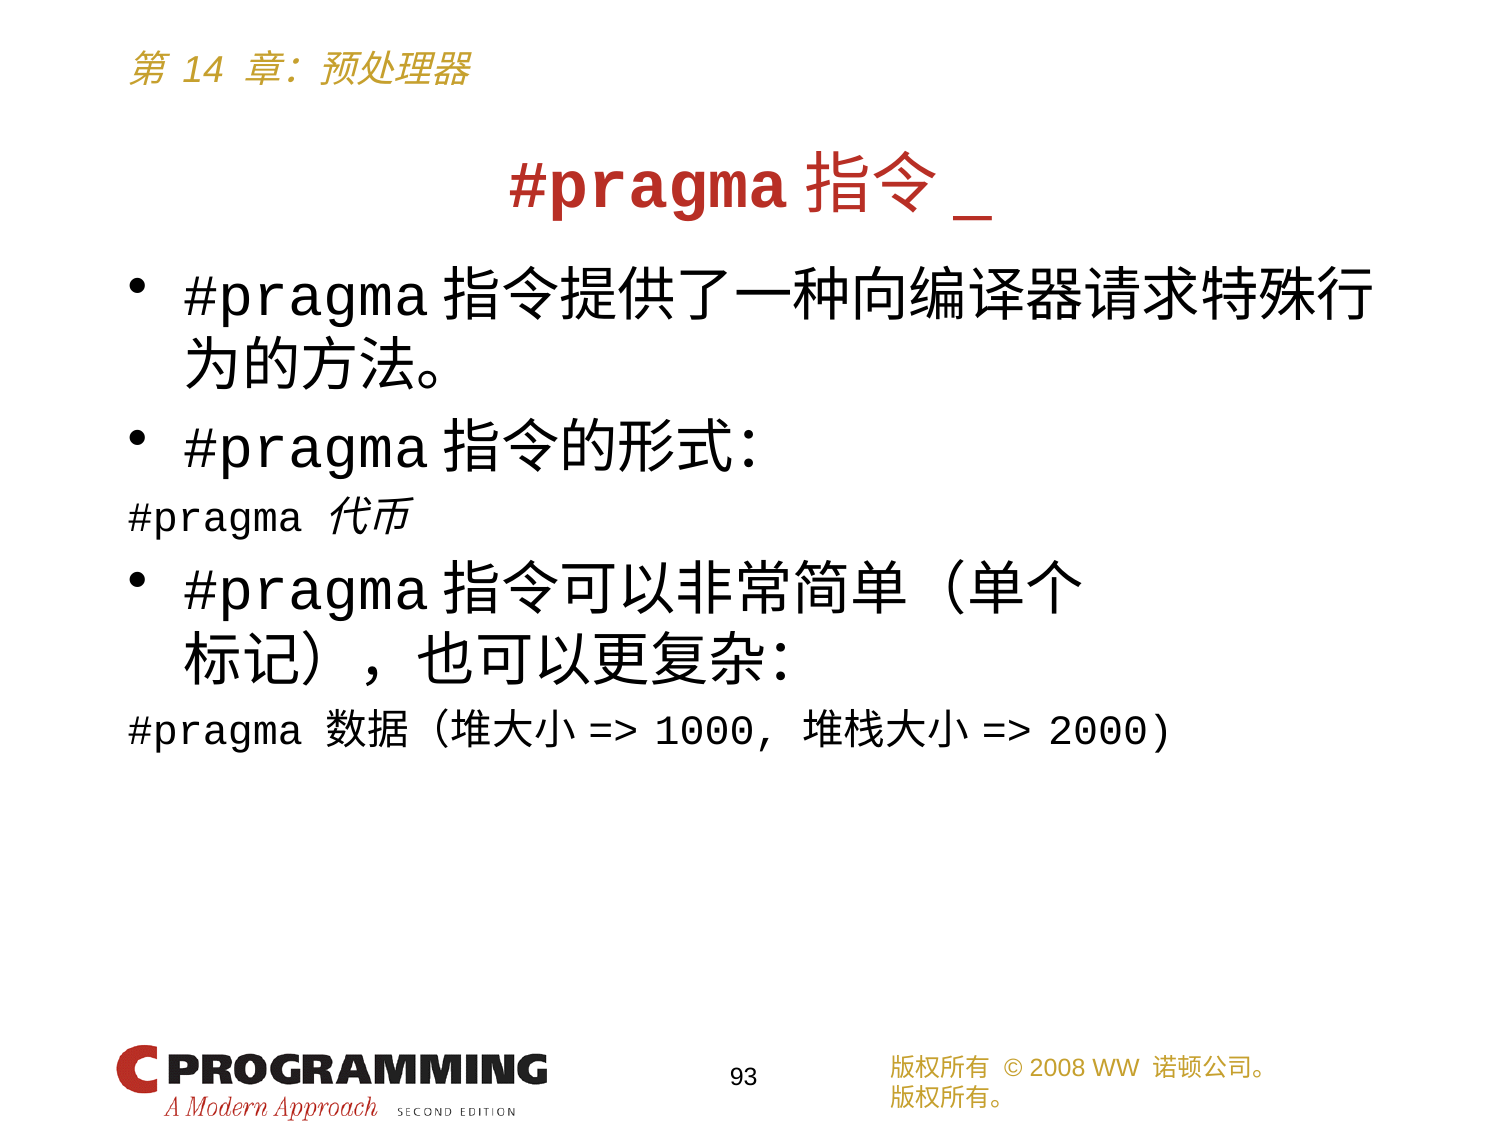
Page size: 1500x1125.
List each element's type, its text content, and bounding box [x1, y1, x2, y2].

title #pragma指令_ [112, 125, 1388, 238]
footer 版权所有 © 2008 WW 诺顿公司。 版权所有。 [874, 1043, 1388, 1119]
slide_number 93 [687, 1049, 801, 1101]
picture [112, 1041, 550, 1123]
list #pragma指令提供了一种向编译器请求特殊行为的方法。 #pragma指令的形式： #pragma 代币 #pragma指令可以非常简单（单个 标记），也可以更复杂： #pragma 数据（堆大小 => 1000, 堆栈大小 => 2000) [112, 249, 1425, 1038]
